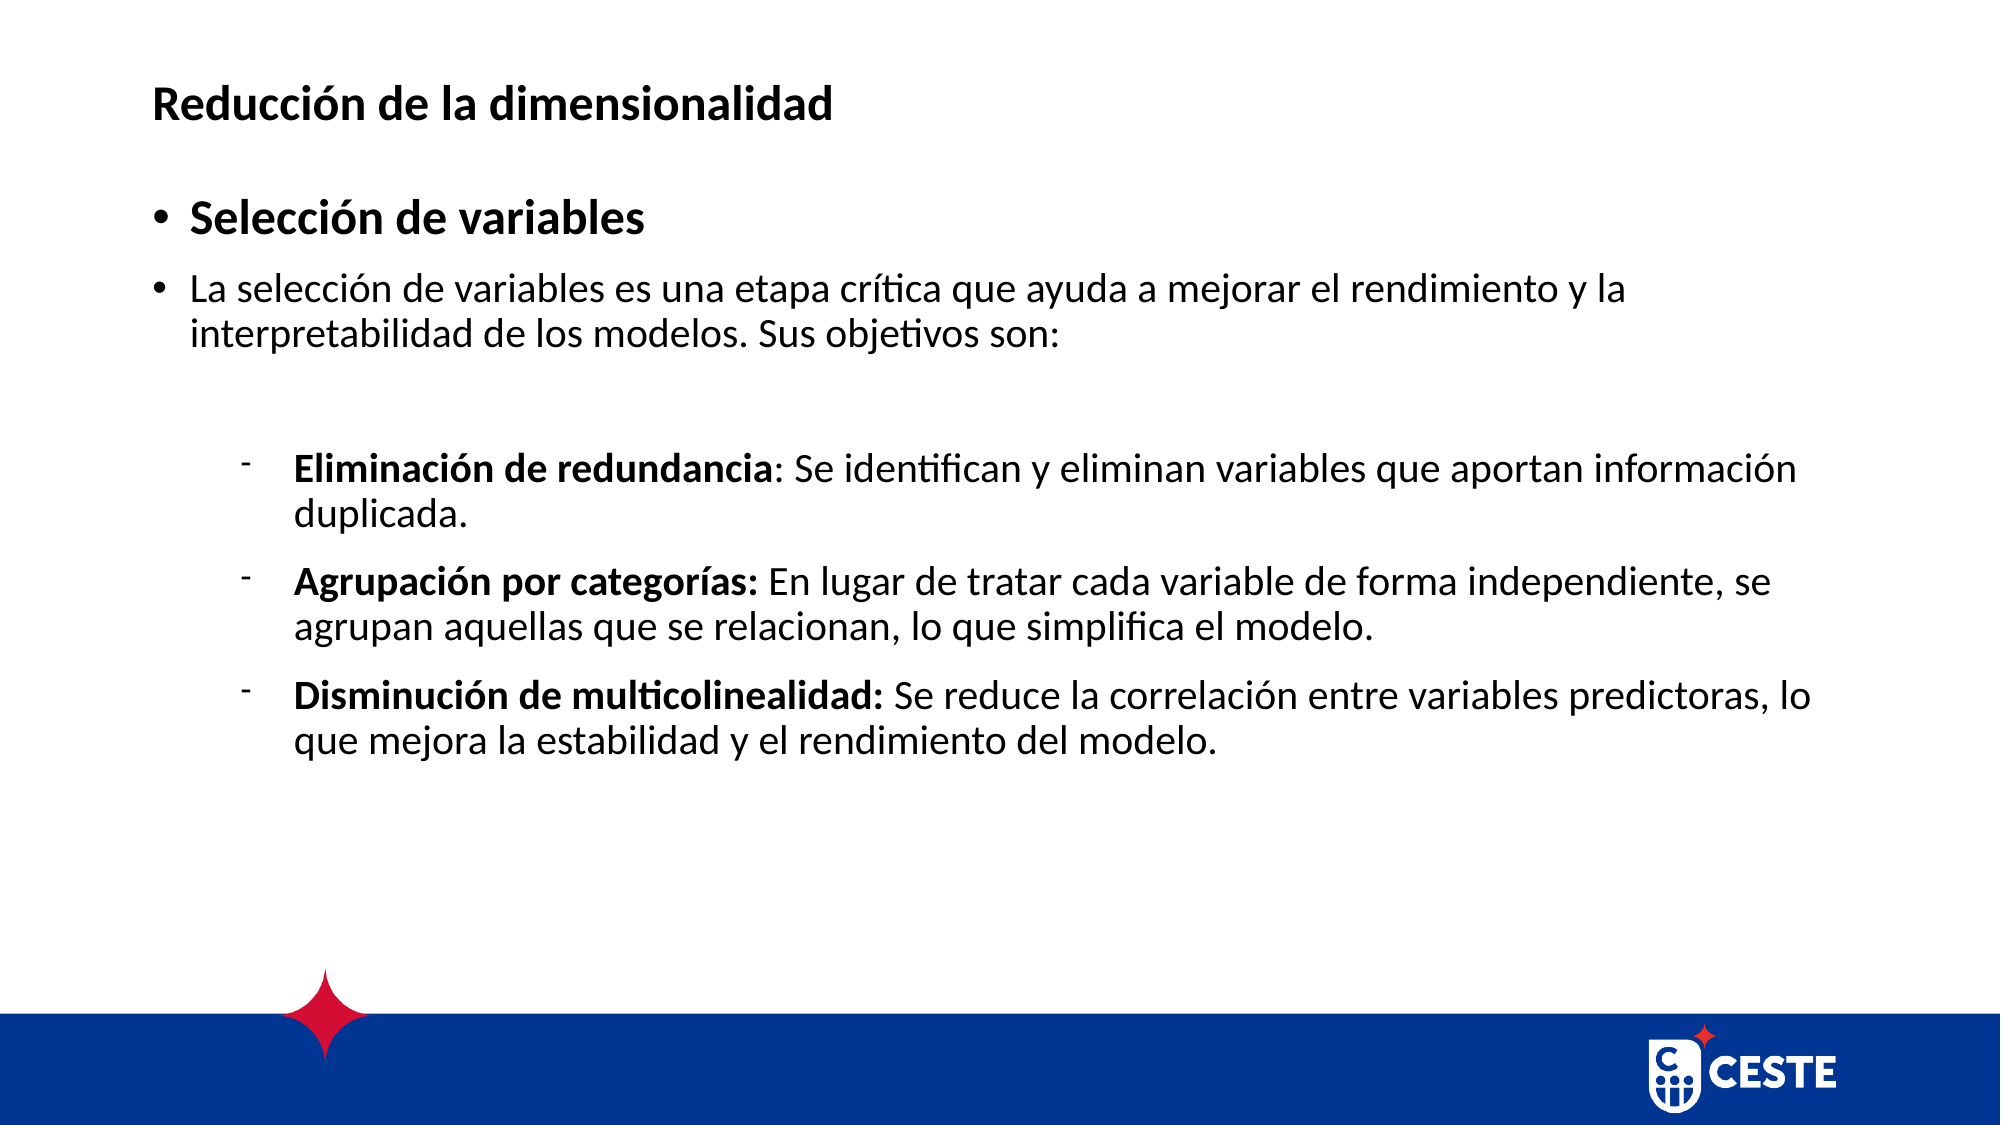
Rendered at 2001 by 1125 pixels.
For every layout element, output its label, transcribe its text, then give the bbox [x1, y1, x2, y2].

picture [275, 965, 375, 1065]
list Selección de variables La selección de variables es una etapa crítica que ayuda a mejorar el rendimiento y la interpretabilidad de los modelos. Sus objetivos son: Eliminación de redundancia: Se identifican y eliminan variables que aportan información duplicada. Agrupación por categorías: En lugar de tratar cada variable de forma independiente, se agrupan aquellas que se relacionan, lo que simplifica el modelo. Disminución de multicolinealidad: Se reduce la correlación entre variables predictoras, lo que mejora la estabilidad y el rendimiento del modelo. [137, 184, 1863, 899]
title Reducción de la dimensionalidad [137, 59, 1863, 149]
picture [1629, 1014, 1855, 1122]
